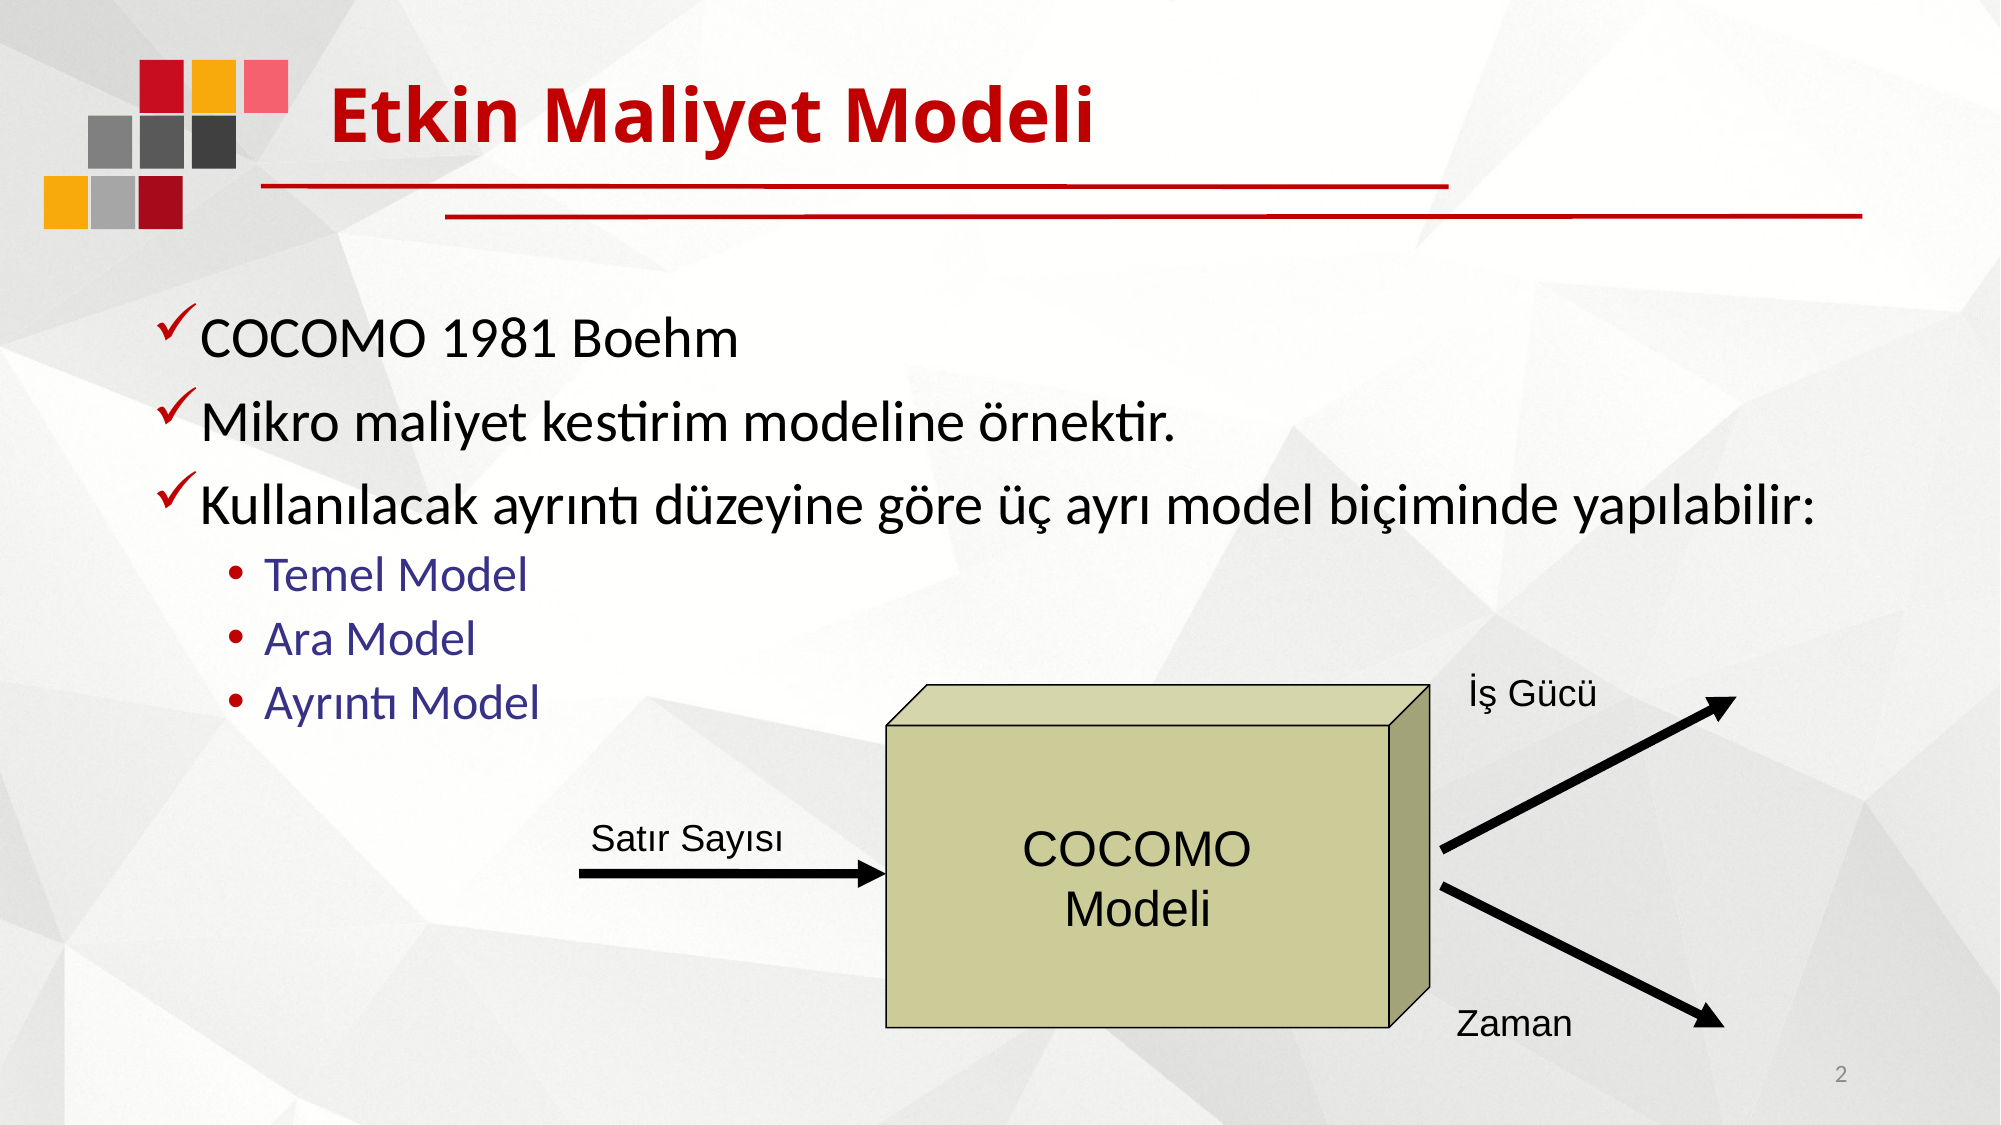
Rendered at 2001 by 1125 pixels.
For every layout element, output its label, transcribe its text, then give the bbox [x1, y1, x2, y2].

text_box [575, 661, 1737, 1053]
slide_number 2 [1412, 1042, 1863, 1103]
title Etkin Maliyet Modeli [313, 59, 1863, 177]
list COCOMO 1981 Boehm Mikro maliyet kestirim modeline örnektir. Kullanılacak ayrıntı düzeyine göre üç ayrı model biçiminde yapılabilir: Temel Model Ara Model Ayrıntı Model [137, 299, 1863, 1014]
picture [0, 0, 2001, 1125]
